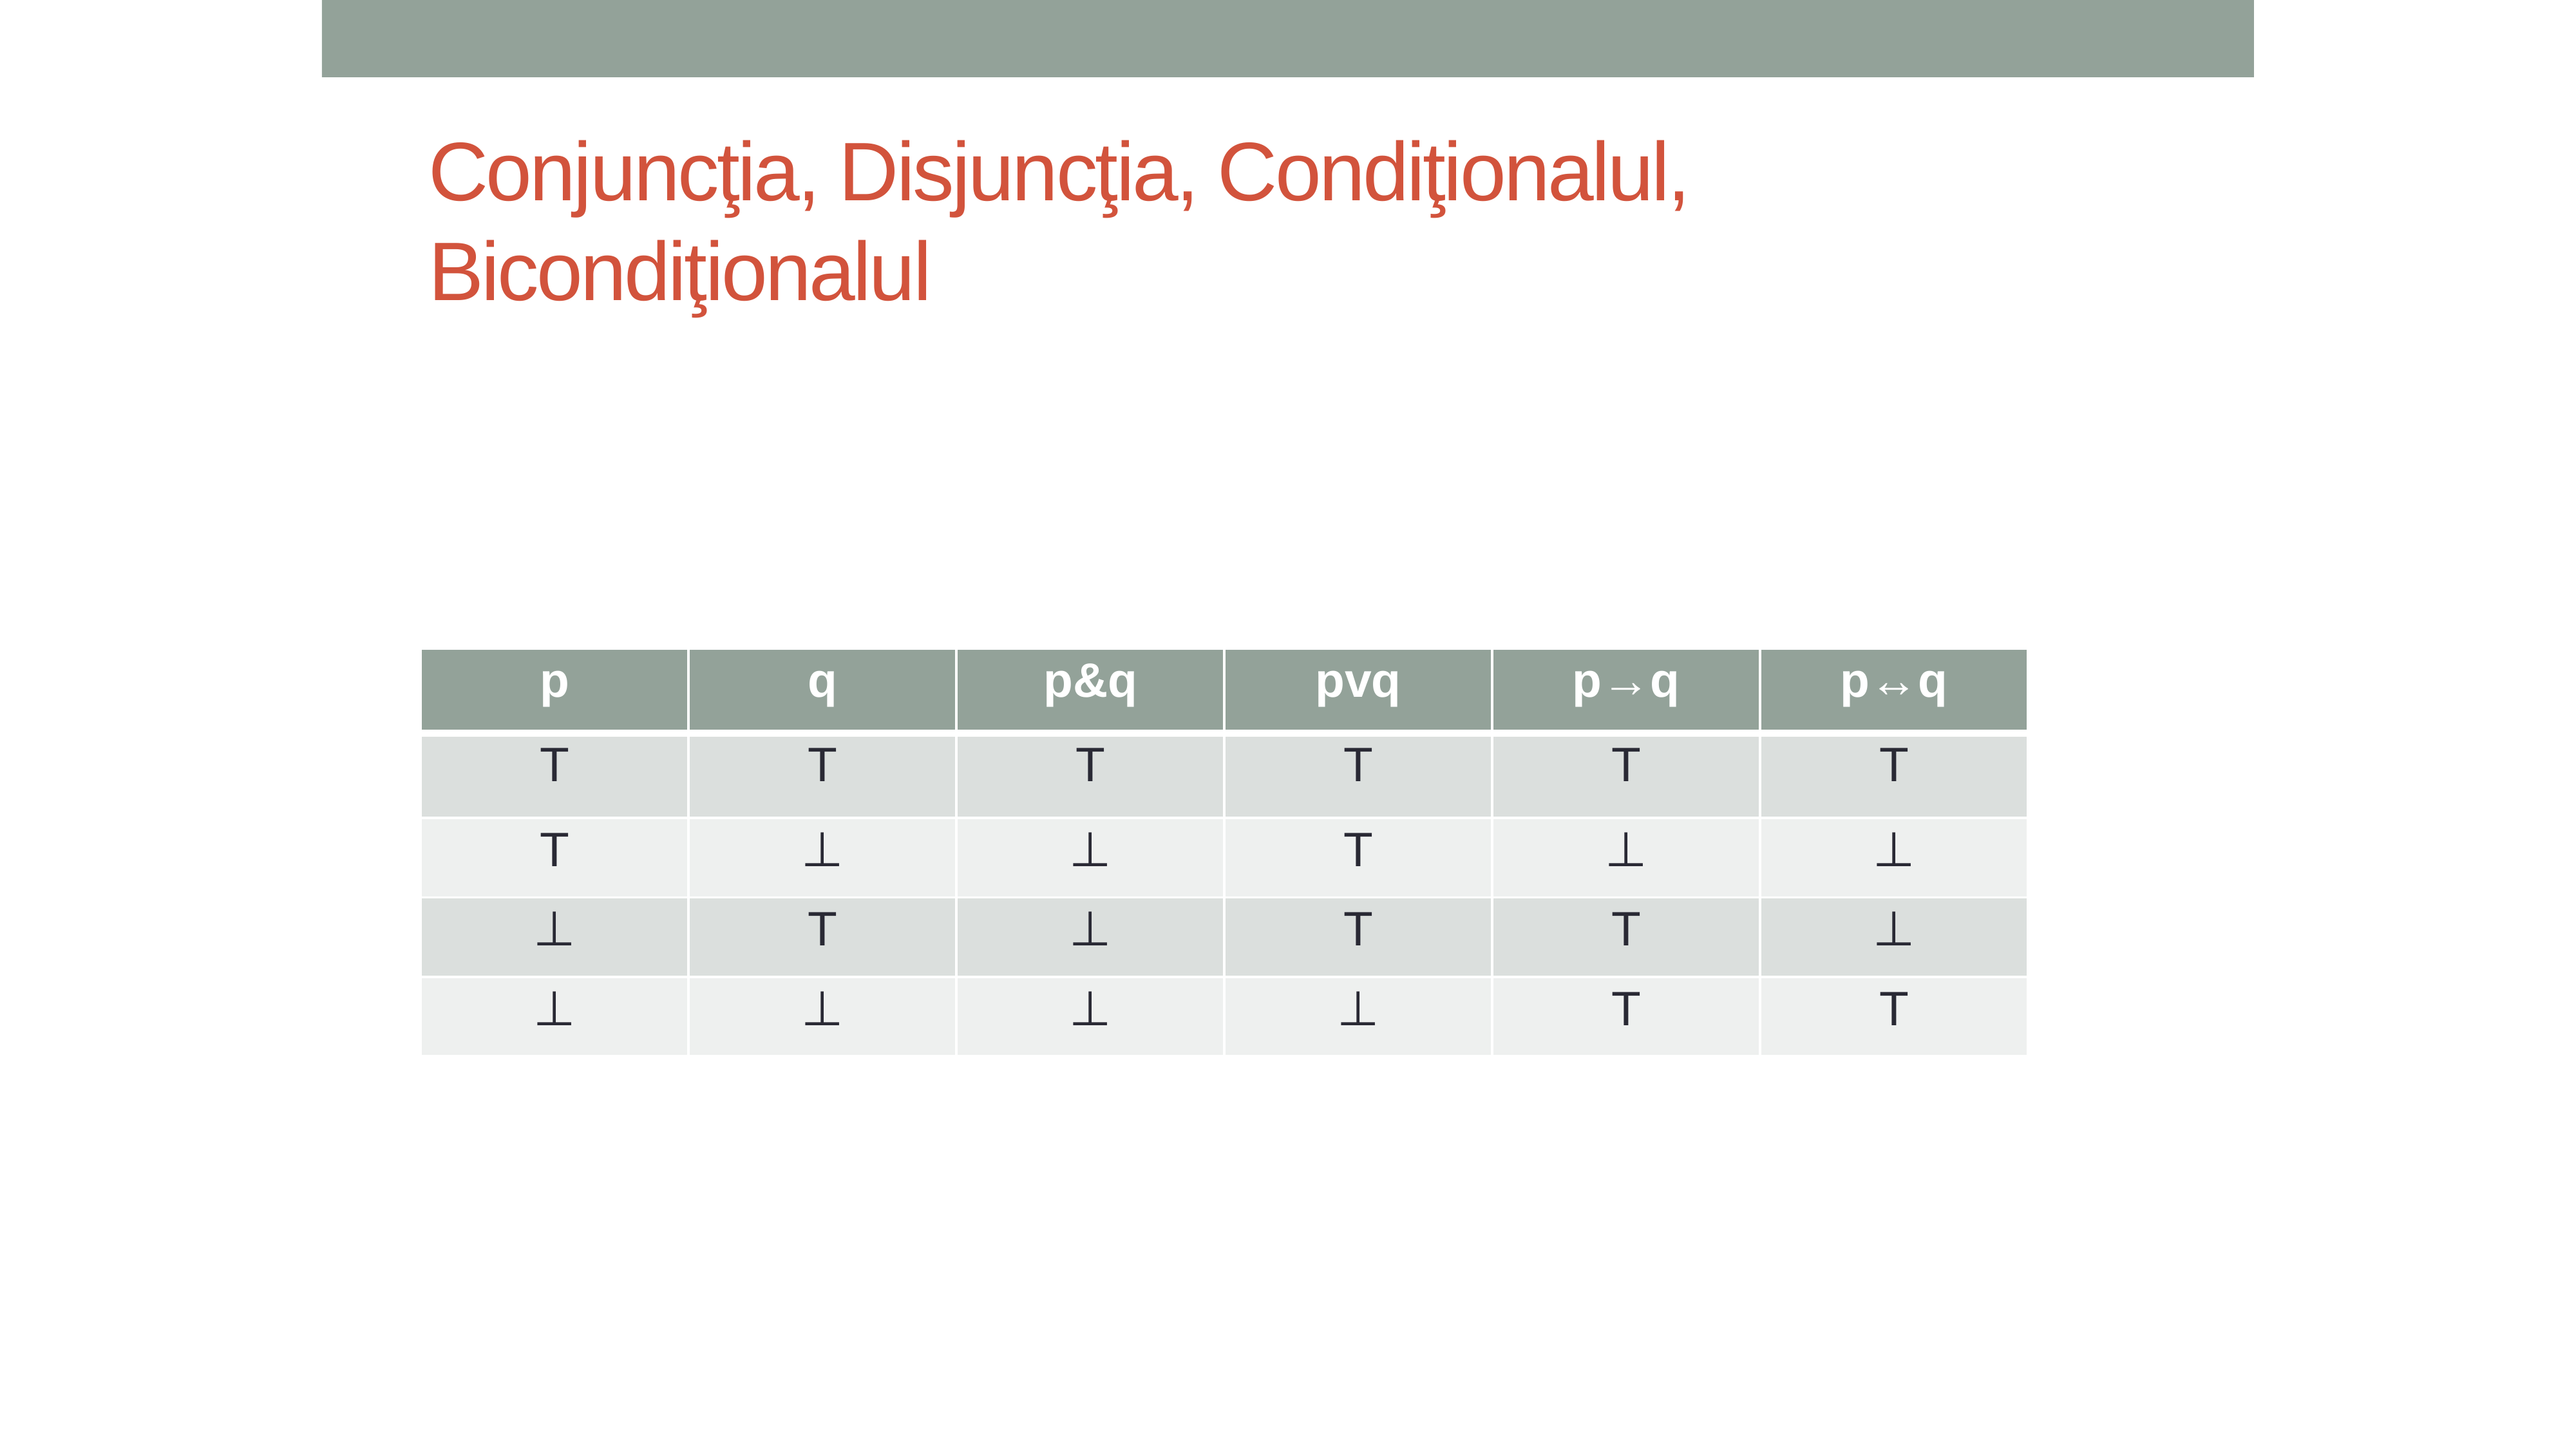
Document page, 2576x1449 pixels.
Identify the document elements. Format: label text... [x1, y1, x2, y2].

table_cell T [1493, 978, 1759, 1055]
table_header p↔q [1761, 650, 2027, 730]
table_cell ⊥ [1761, 819, 2027, 896]
table_cell ⊥ [1493, 819, 1759, 896]
table_cell T [690, 737, 955, 817]
table_cell T [958, 737, 1223, 817]
table_header pvq [1226, 650, 1491, 730]
table_cell ⊥ [958, 898, 1223, 976]
table_cell ⊥ [958, 819, 1223, 896]
table_cell T [1226, 819, 1491, 896]
table_cell T [422, 737, 687, 817]
table_cell ⊥ [690, 819, 955, 896]
table_cell T [1493, 737, 1759, 817]
table_cell T [422, 819, 687, 896]
table_header p [422, 650, 687, 730]
table_cell T [1761, 978, 2027, 1055]
table_cell ⊥ [422, 898, 687, 976]
table_header q [690, 650, 955, 730]
table_cell ⊥ [958, 978, 1223, 1055]
table_cell ⊥ [422, 978, 687, 1055]
table_cell T [1761, 737, 2027, 817]
table_cell T [1226, 737, 1491, 817]
table_cell T [690, 898, 955, 976]
table_cell T [1493, 898, 1759, 976]
table_cell ⊥ [1761, 898, 2027, 976]
table_cell ⊥ [1226, 978, 1491, 1055]
table_header p→q [1493, 650, 1759, 730]
table_cell T [1226, 898, 1491, 976]
title Conjuncţia, Disjuncţia, Condiţionalul, Bicondiţionalul [418, 112, 2158, 323]
table_header p&q [958, 650, 1223, 730]
table_cell ⊥ [690, 978, 955, 1055]
